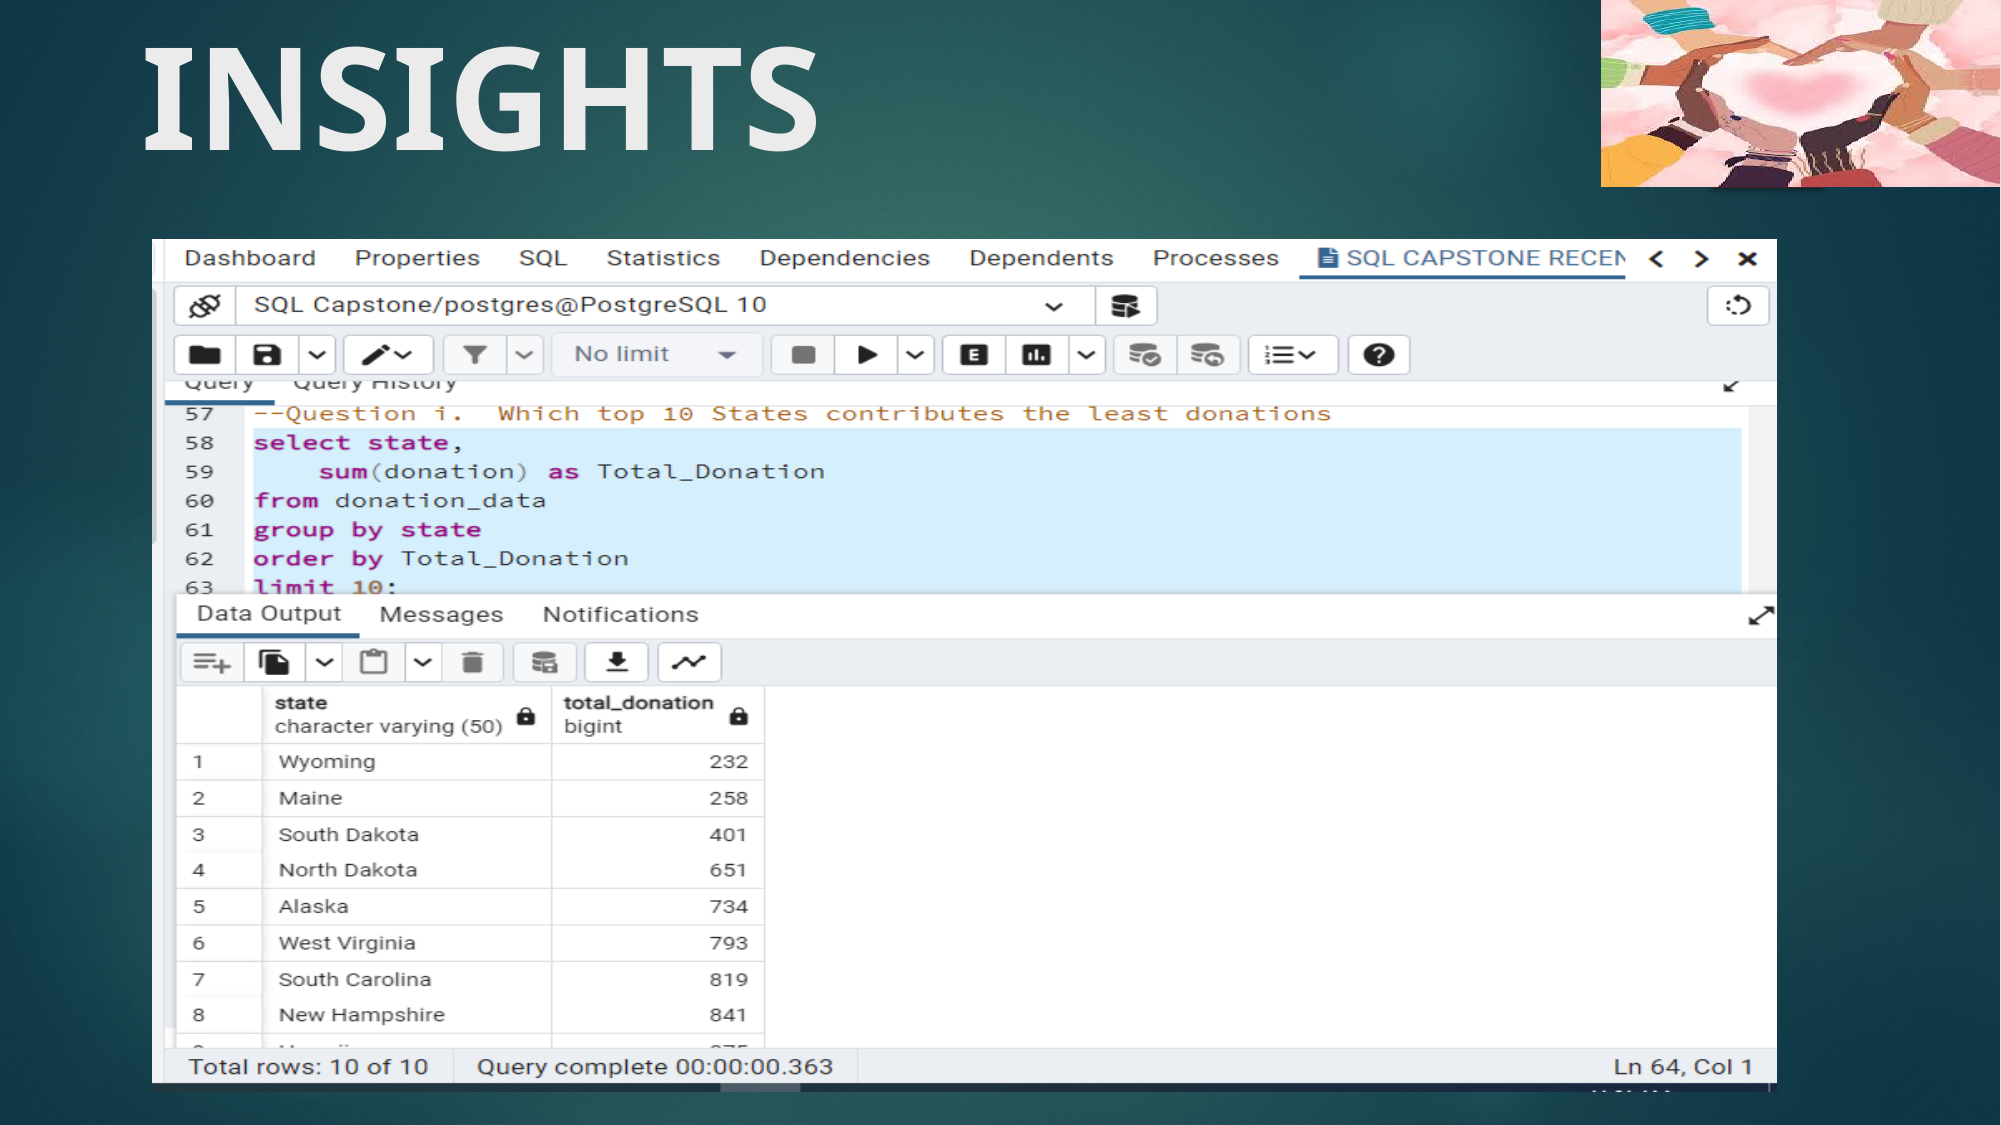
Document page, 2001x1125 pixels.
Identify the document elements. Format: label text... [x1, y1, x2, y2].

subtitle [126, 214, 1831, 919]
picture [0, 239, 1778, 1125]
title INSIGHTS [126, 0, 1599, 187]
picture [1601, 0, 2000, 188]
